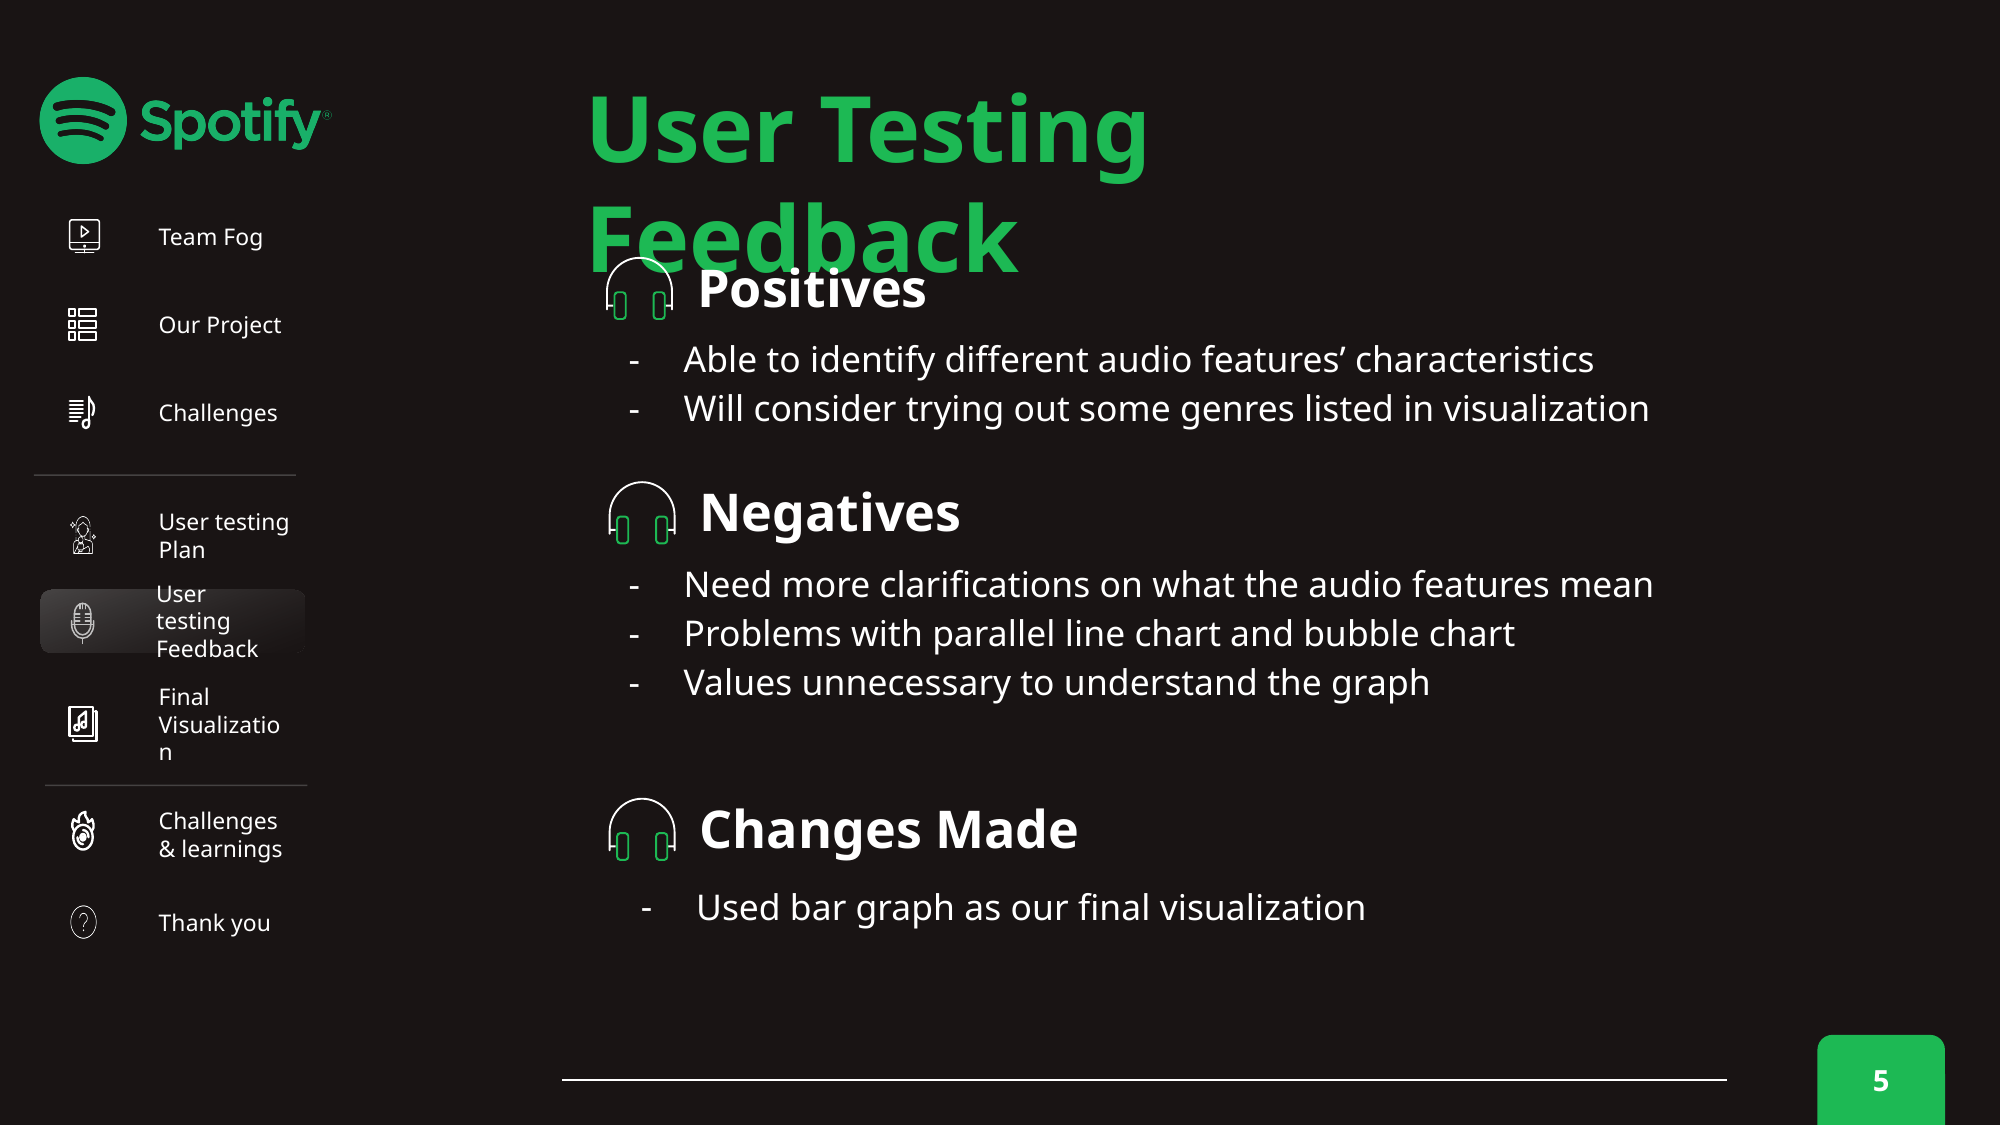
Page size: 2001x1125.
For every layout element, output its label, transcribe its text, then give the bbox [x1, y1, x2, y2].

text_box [608, 481, 676, 545]
picture [66, 901, 101, 944]
text_box Final Visualization [44, 697, 309, 751]
text_box Changes Made [699, 788, 1403, 869]
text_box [69, 706, 97, 741]
picture [37, 75, 334, 166]
text_box Team Fog [44, 209, 309, 263]
text_box Challenges & learnings [44, 807, 309, 861]
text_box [608, 797, 676, 862]
text_box Used bar graph as our final visualization [606, 869, 1785, 943]
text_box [69, 396, 97, 429]
text_box [1817, 1034, 1946, 1125]
text_box User Testing Feedback [569, 63, 1521, 299]
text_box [69, 219, 100, 253]
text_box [71, 603, 94, 644]
text_box Positives [697, 248, 1400, 323]
slide_number 5 [1833, 1050, 1930, 1110]
text_box Need more clarifications on what the audio features mean Problems with parallel line chart and bubble chart Values unnecessary to understand the graph [608, 548, 1834, 727]
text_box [605, 256, 674, 321]
text_box Able to identify different audio features’ characteristics Will consider trying out some genres listed in visualization [608, 323, 1834, 502]
text_box Challenges [44, 385, 309, 440]
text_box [69, 811, 97, 850]
text_box Thank you [44, 895, 309, 950]
text_box Negatives [699, 472, 1403, 548]
text_box User testing Plan [44, 508, 309, 562]
text_box Our Project [44, 297, 309, 351]
text_box User testing Feedback [40, 589, 305, 653]
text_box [69, 308, 97, 341]
picture [67, 516, 98, 555]
